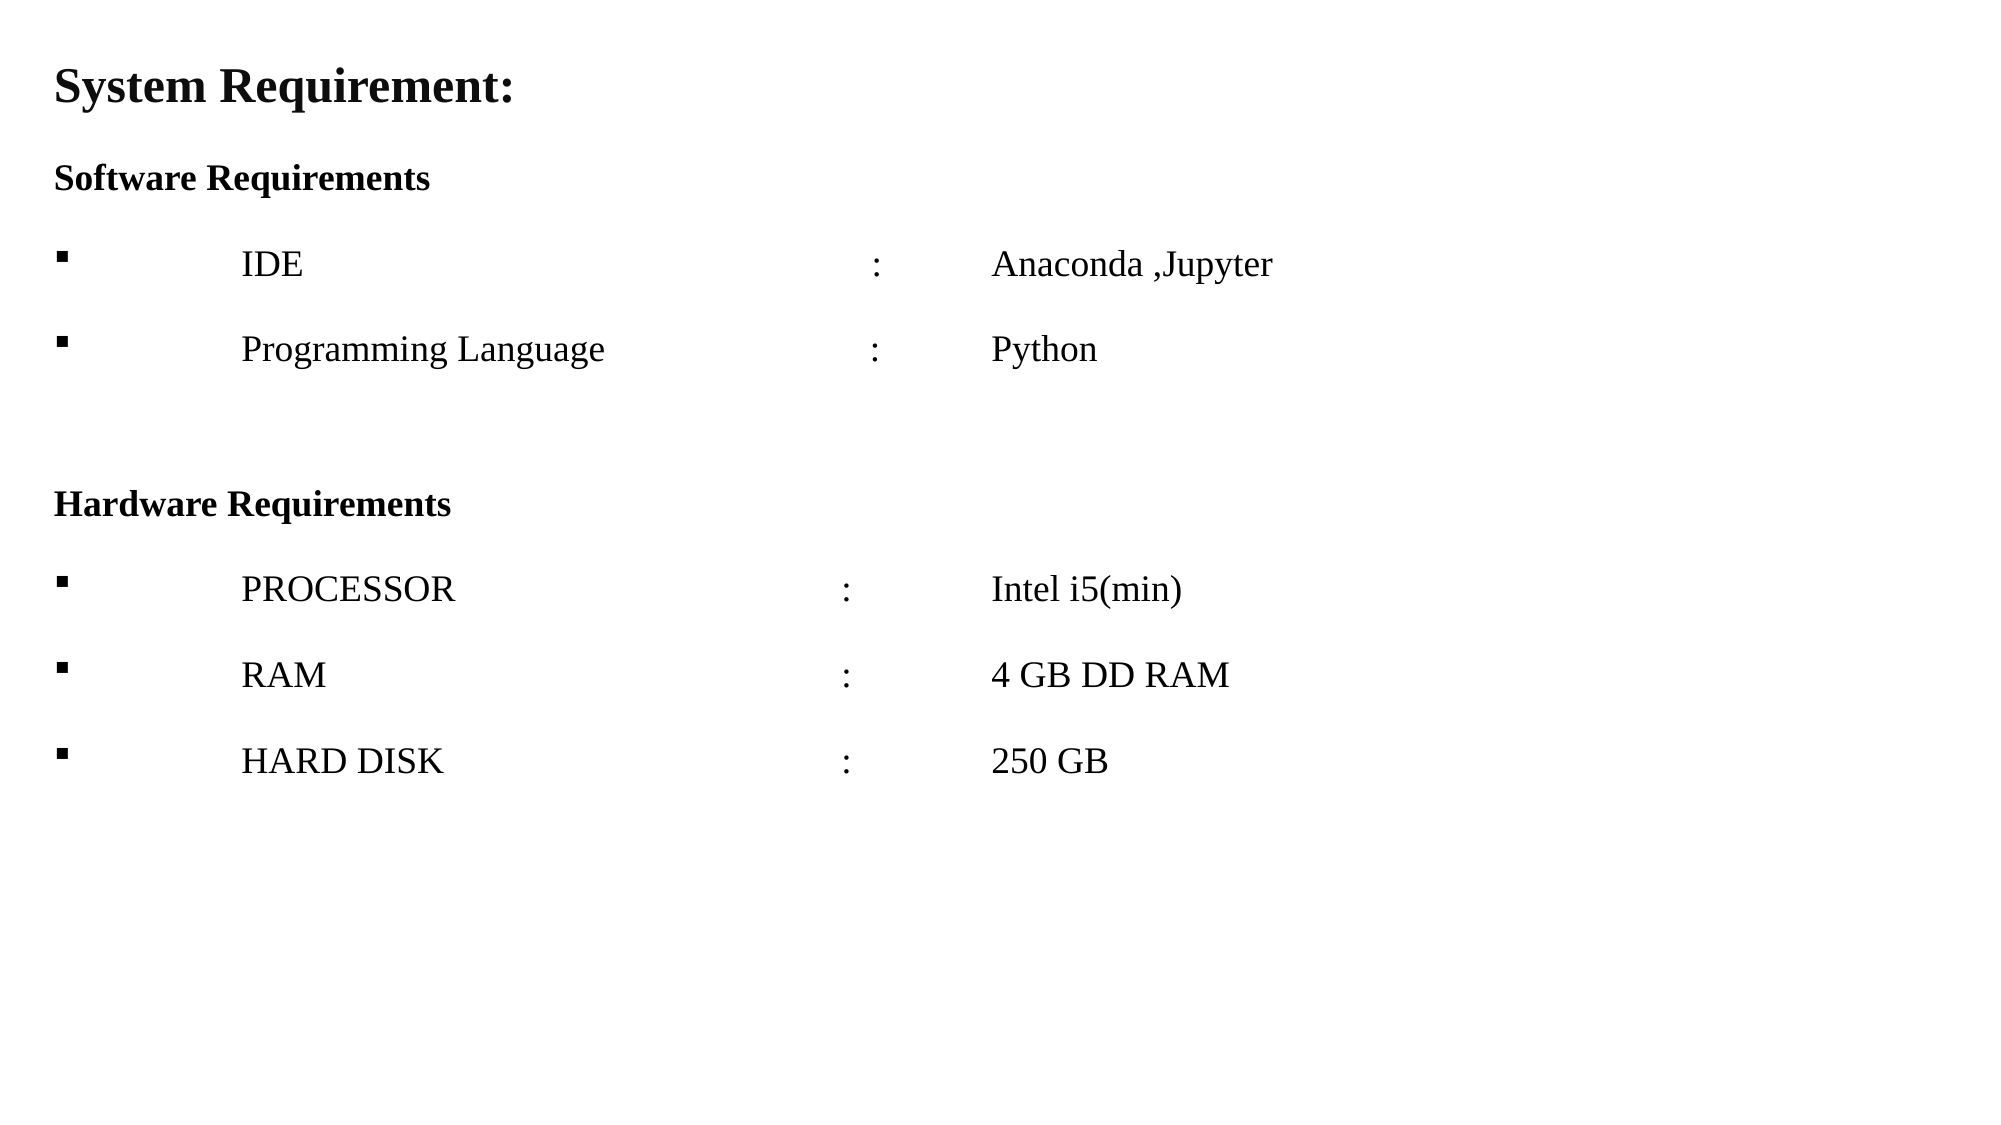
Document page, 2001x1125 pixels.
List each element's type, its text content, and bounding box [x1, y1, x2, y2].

list System Requirement: Software Requirements IDE : Anaconda ,Jupyter Programming Language : Python Hardware Requirements PROCESSOR : Intel i5(min) RAM : 4 GB DD RAM HARD DISK : 250 GB [39, 40, 1938, 1083]
